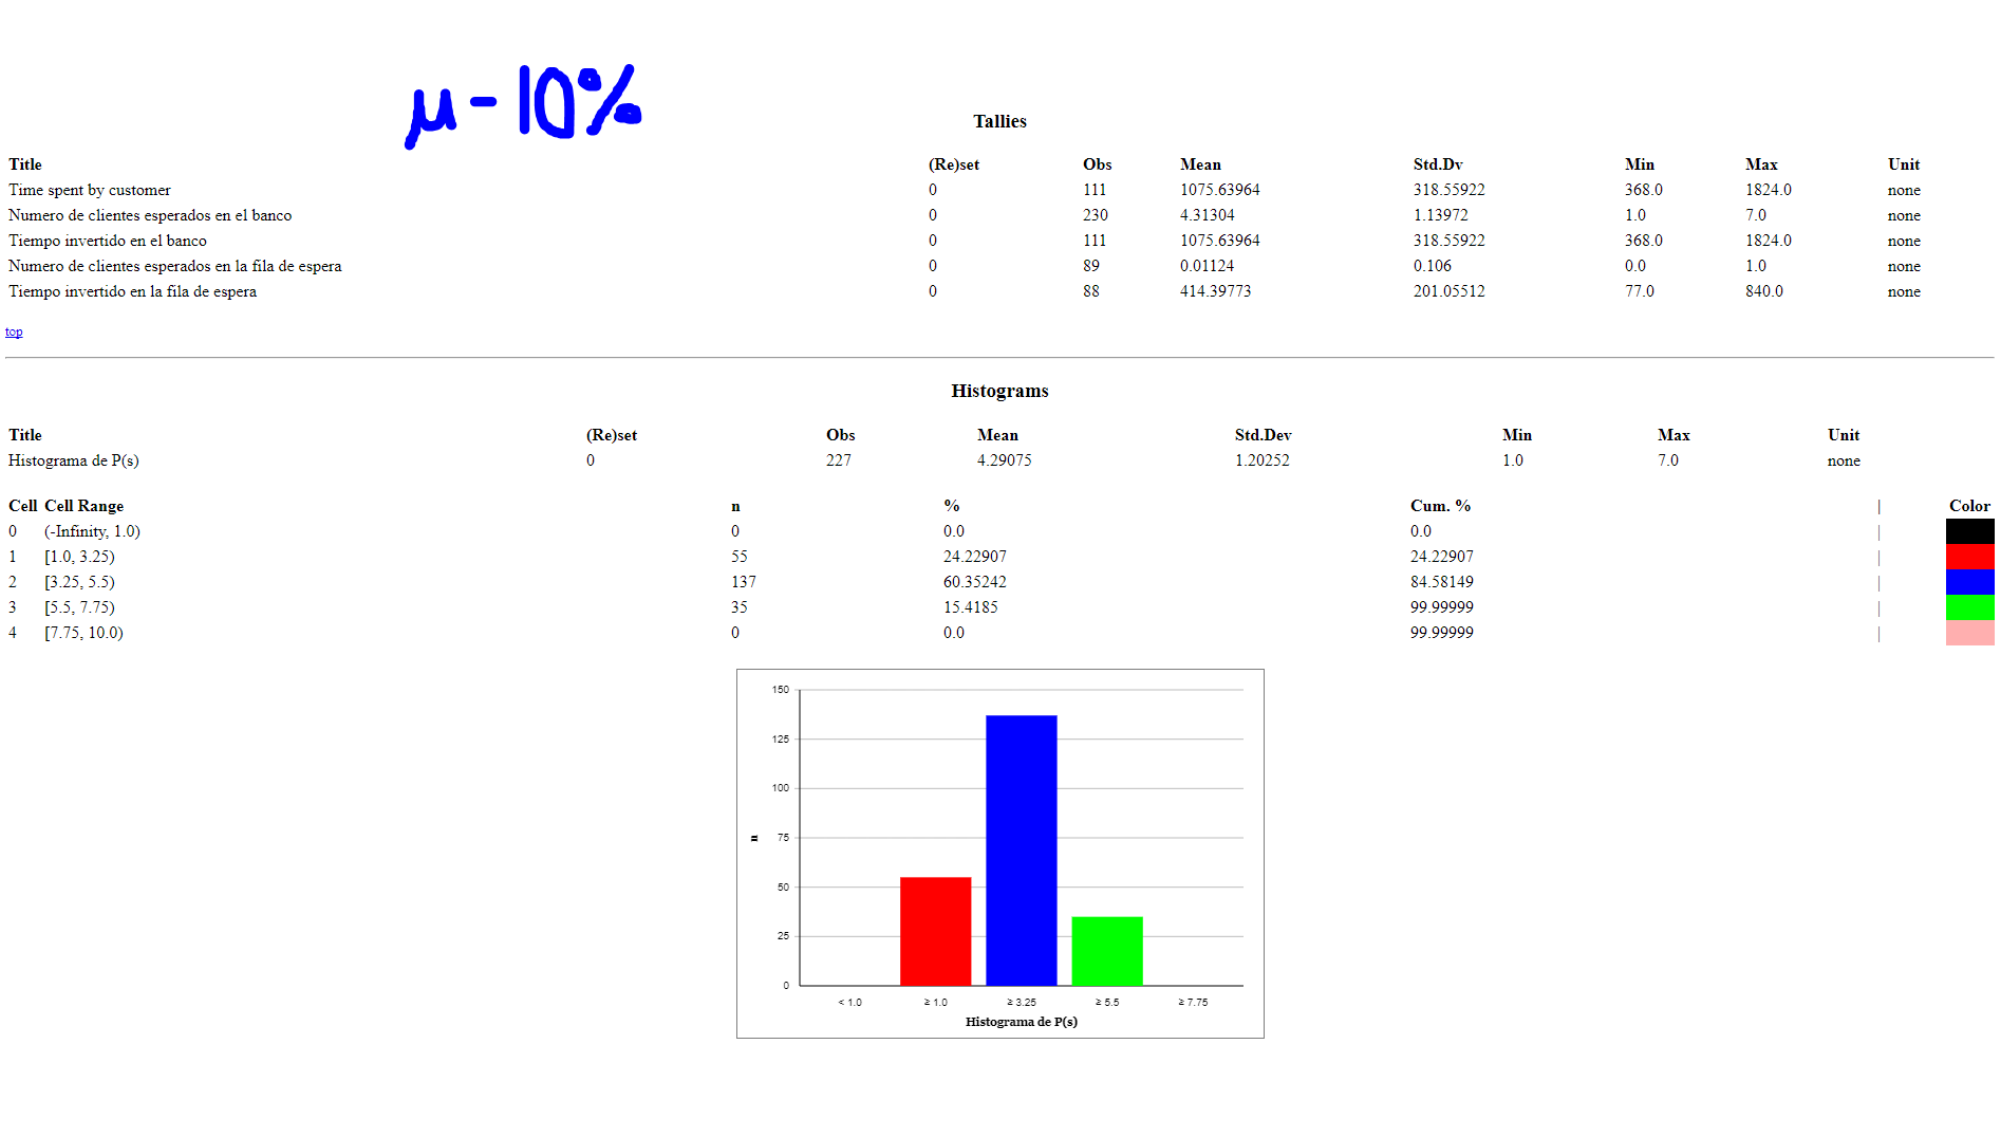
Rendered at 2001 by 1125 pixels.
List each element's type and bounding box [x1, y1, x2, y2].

picture [0, 63, 2000, 1062]
